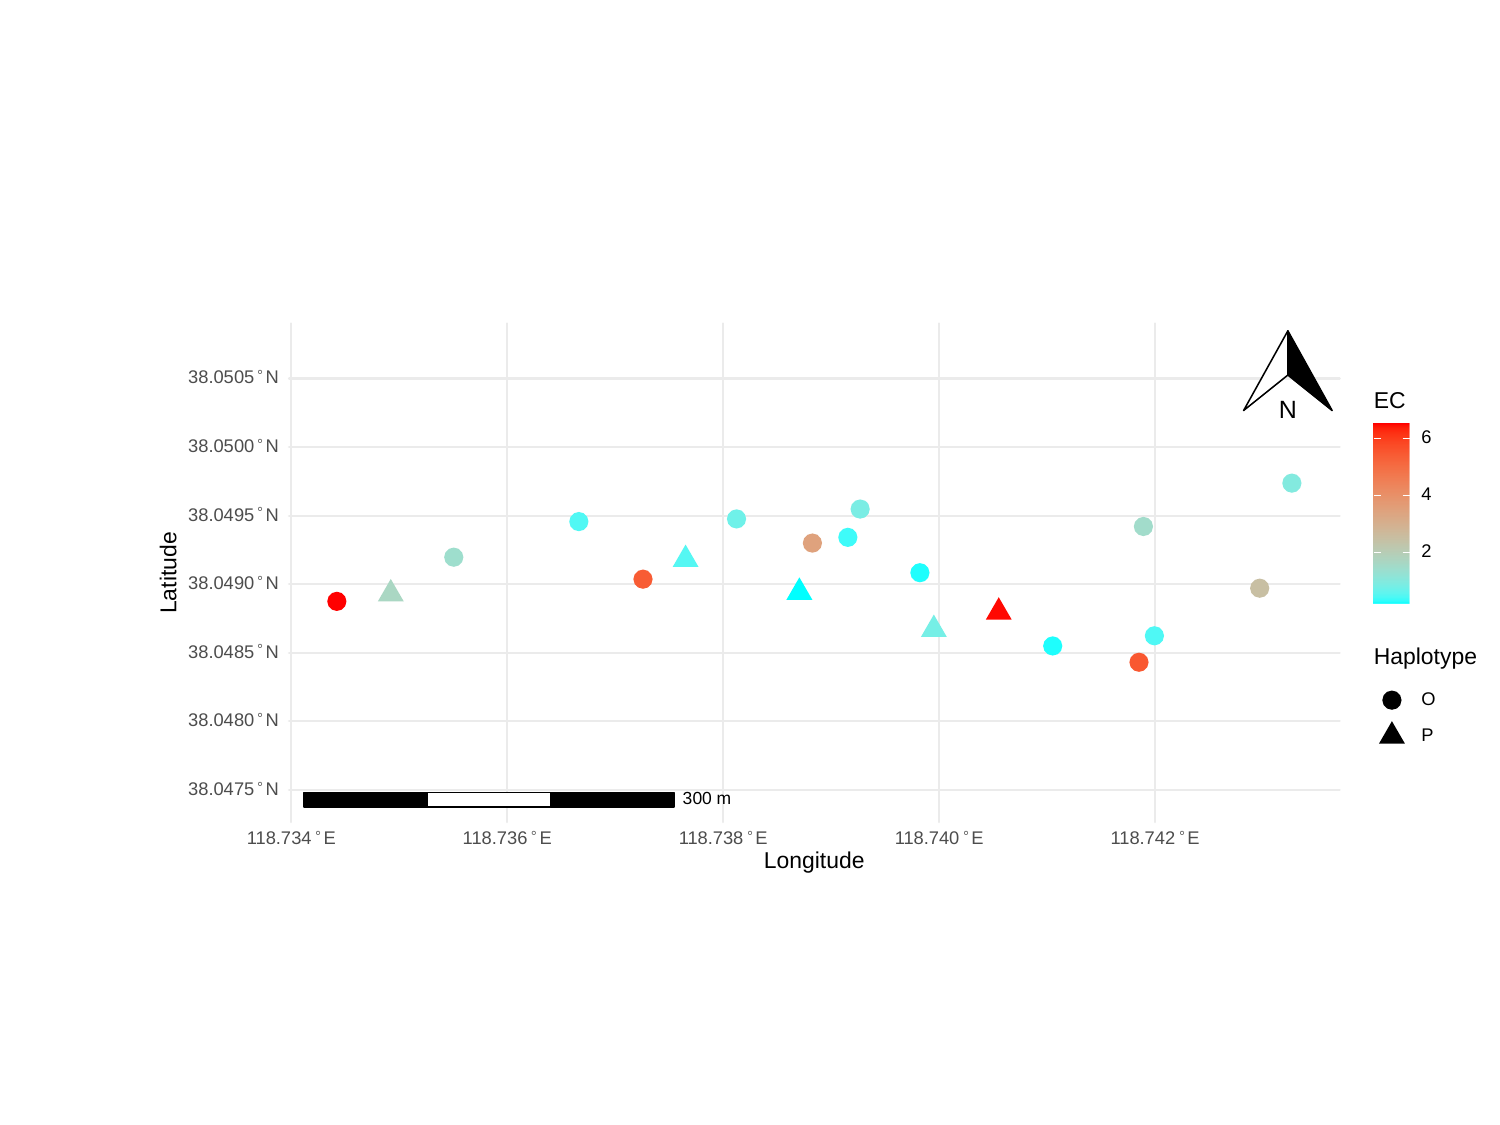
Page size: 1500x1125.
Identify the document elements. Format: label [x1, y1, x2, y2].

text_box [149, 149, 1500, 1051]
